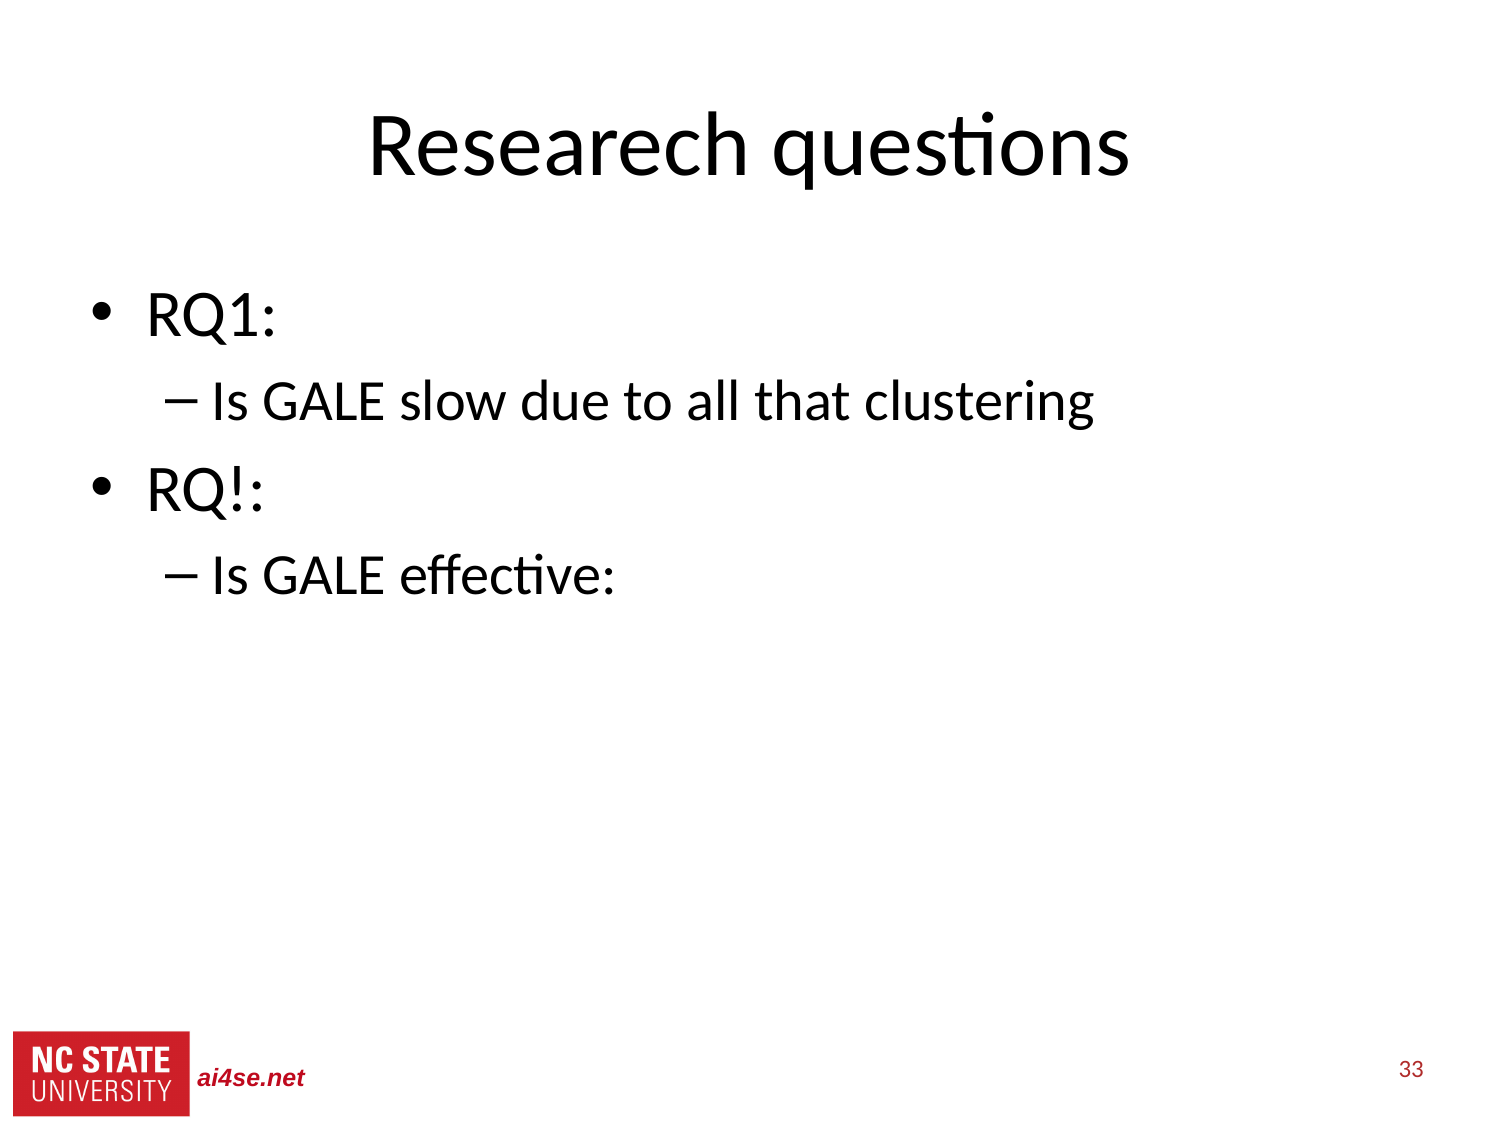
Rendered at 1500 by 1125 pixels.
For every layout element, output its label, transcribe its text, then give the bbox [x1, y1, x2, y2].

title Researech questions [75, 45, 1425, 233]
picture [13, 1030, 191, 1118]
list RQ1: Is GALE slow due to all that clustering RQ!: Is GALE effective: [75, 262, 1425, 1005]
